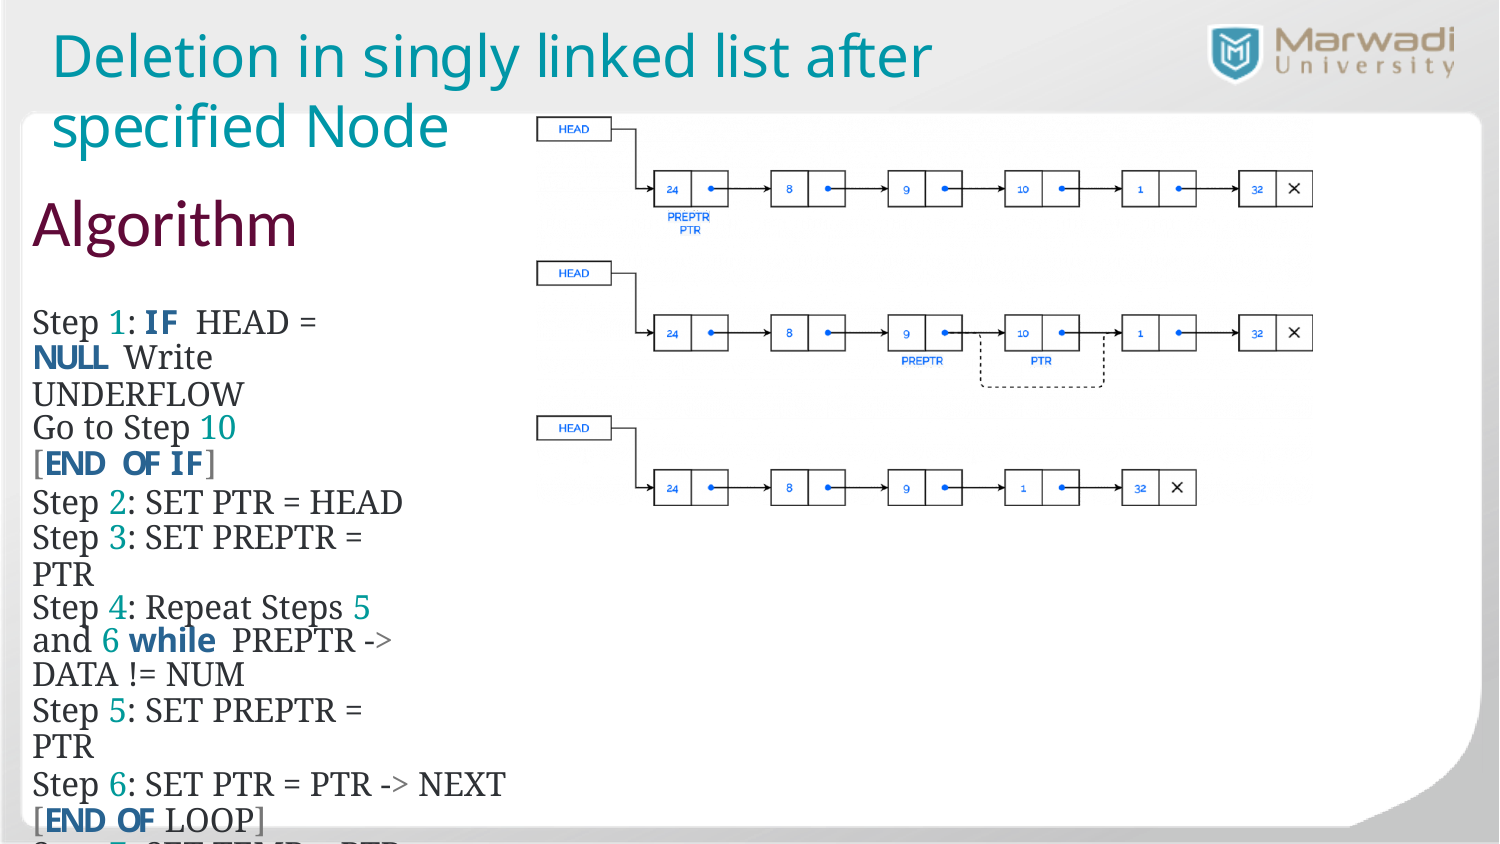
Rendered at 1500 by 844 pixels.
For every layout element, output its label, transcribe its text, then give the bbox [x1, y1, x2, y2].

text_box Algorithm Step 1: IF HEAD = NULL Write UNDERFLOW Go to Step 10 [END OF IF] Step 2: SET PTR = HEAD Step 3: SET PREPTR = PTR Step 4: Repeat Steps 5 and 6 while PREPTR -> DATA != NUM Step 5: SET PREPTR = PTR Step 6: SET PTR = PTR -> NEXT [END OF LOOP] Step 7: SET TEMP = PTR Step 8: SET PREPTR -> NEXT = PTR -> NEXT Step 9: FREE TEMP Step 10 : EXIT [30, 178, 967, 844]
title Deletion in singly linked list after specified Node [49, 17, 1172, 161]
picture [0, 0, 1499, 844]
